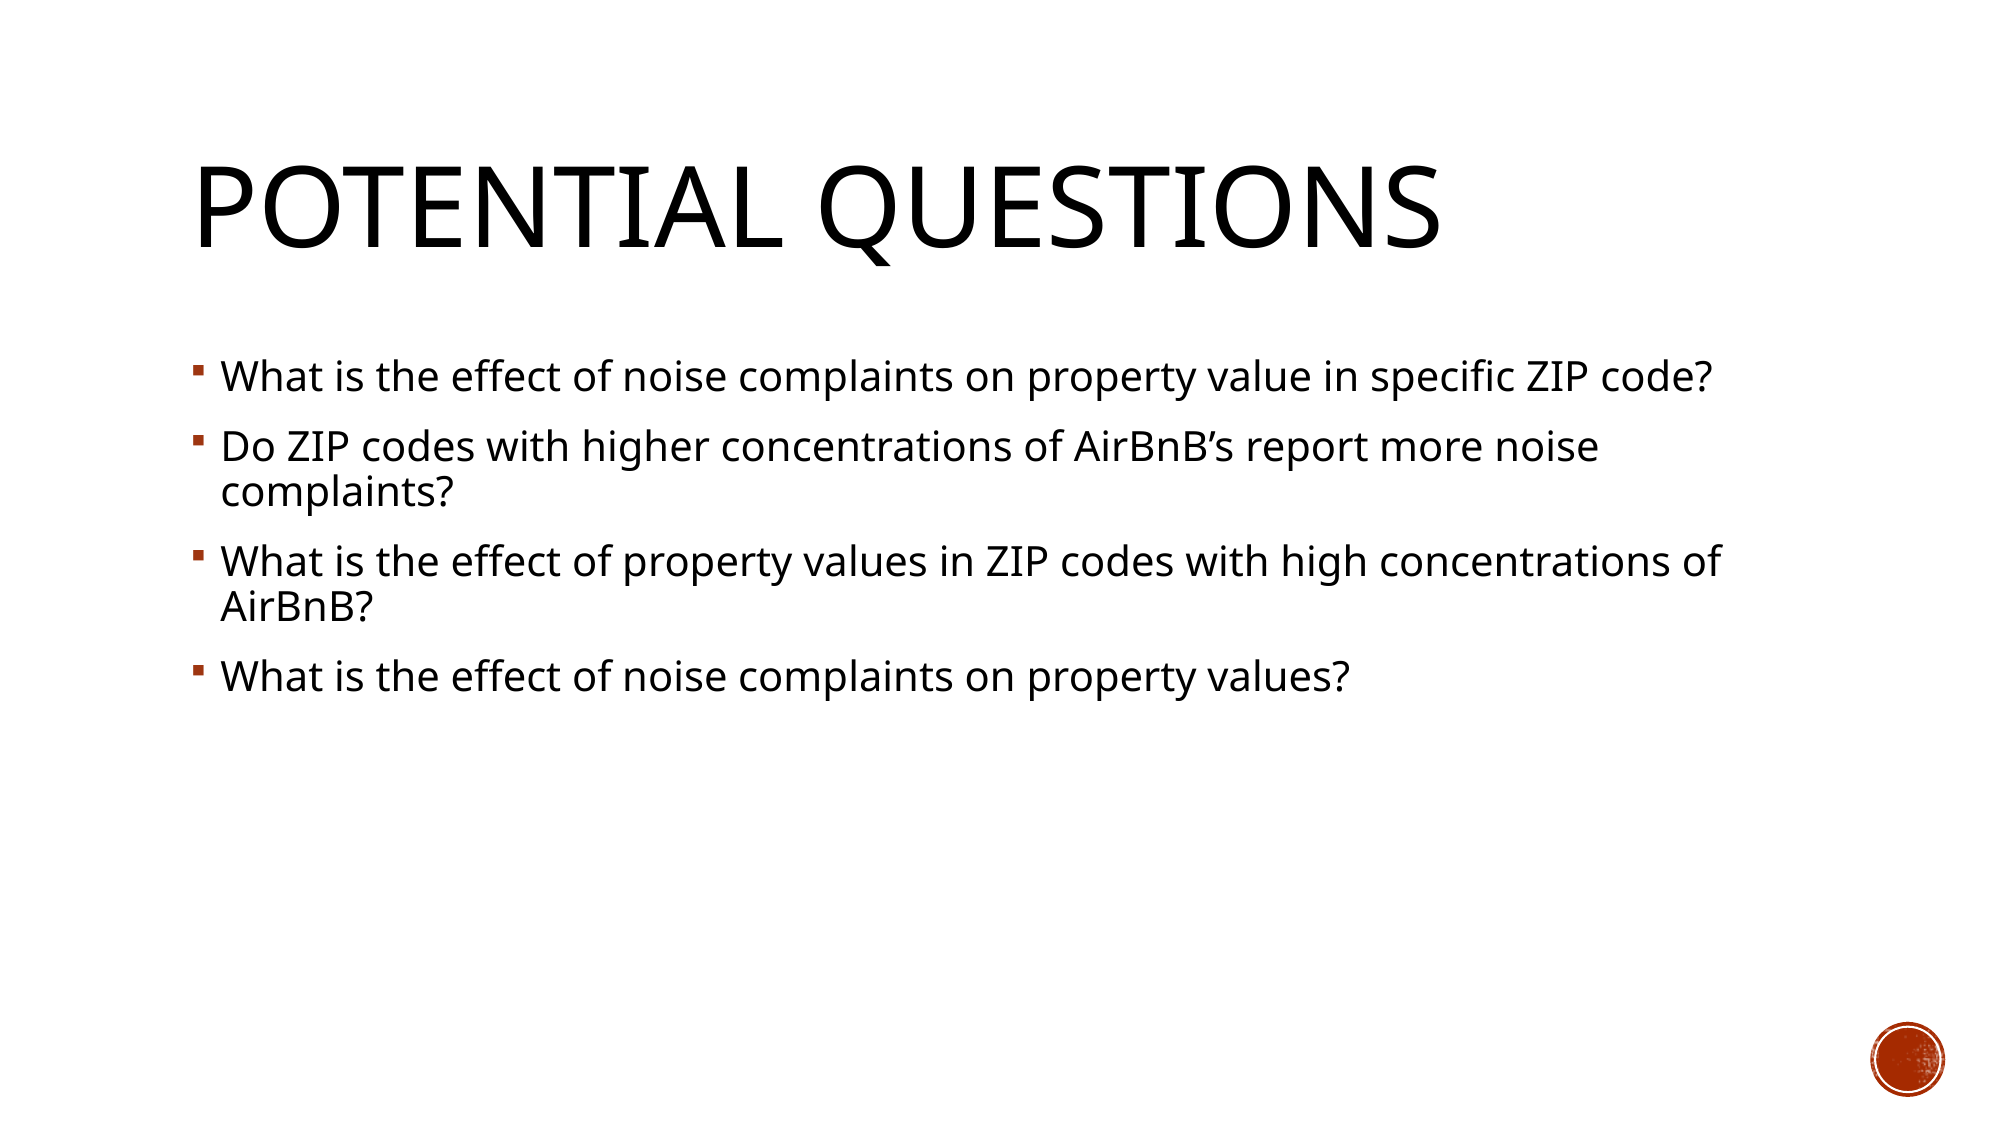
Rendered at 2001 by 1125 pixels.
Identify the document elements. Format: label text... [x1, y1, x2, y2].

title potential QUESTIONS [175, 79, 1826, 344]
list What is the effect of noise complaints on property value in specific ZIP code? Do ZIP codes with higher concentrations of AirBnB’s report more noise complaints? What is the effect of property values in ZIP codes with high concentrations of AirBnB? What is the effect of noise complaints on property values? [175, 348, 1826, 1013]
